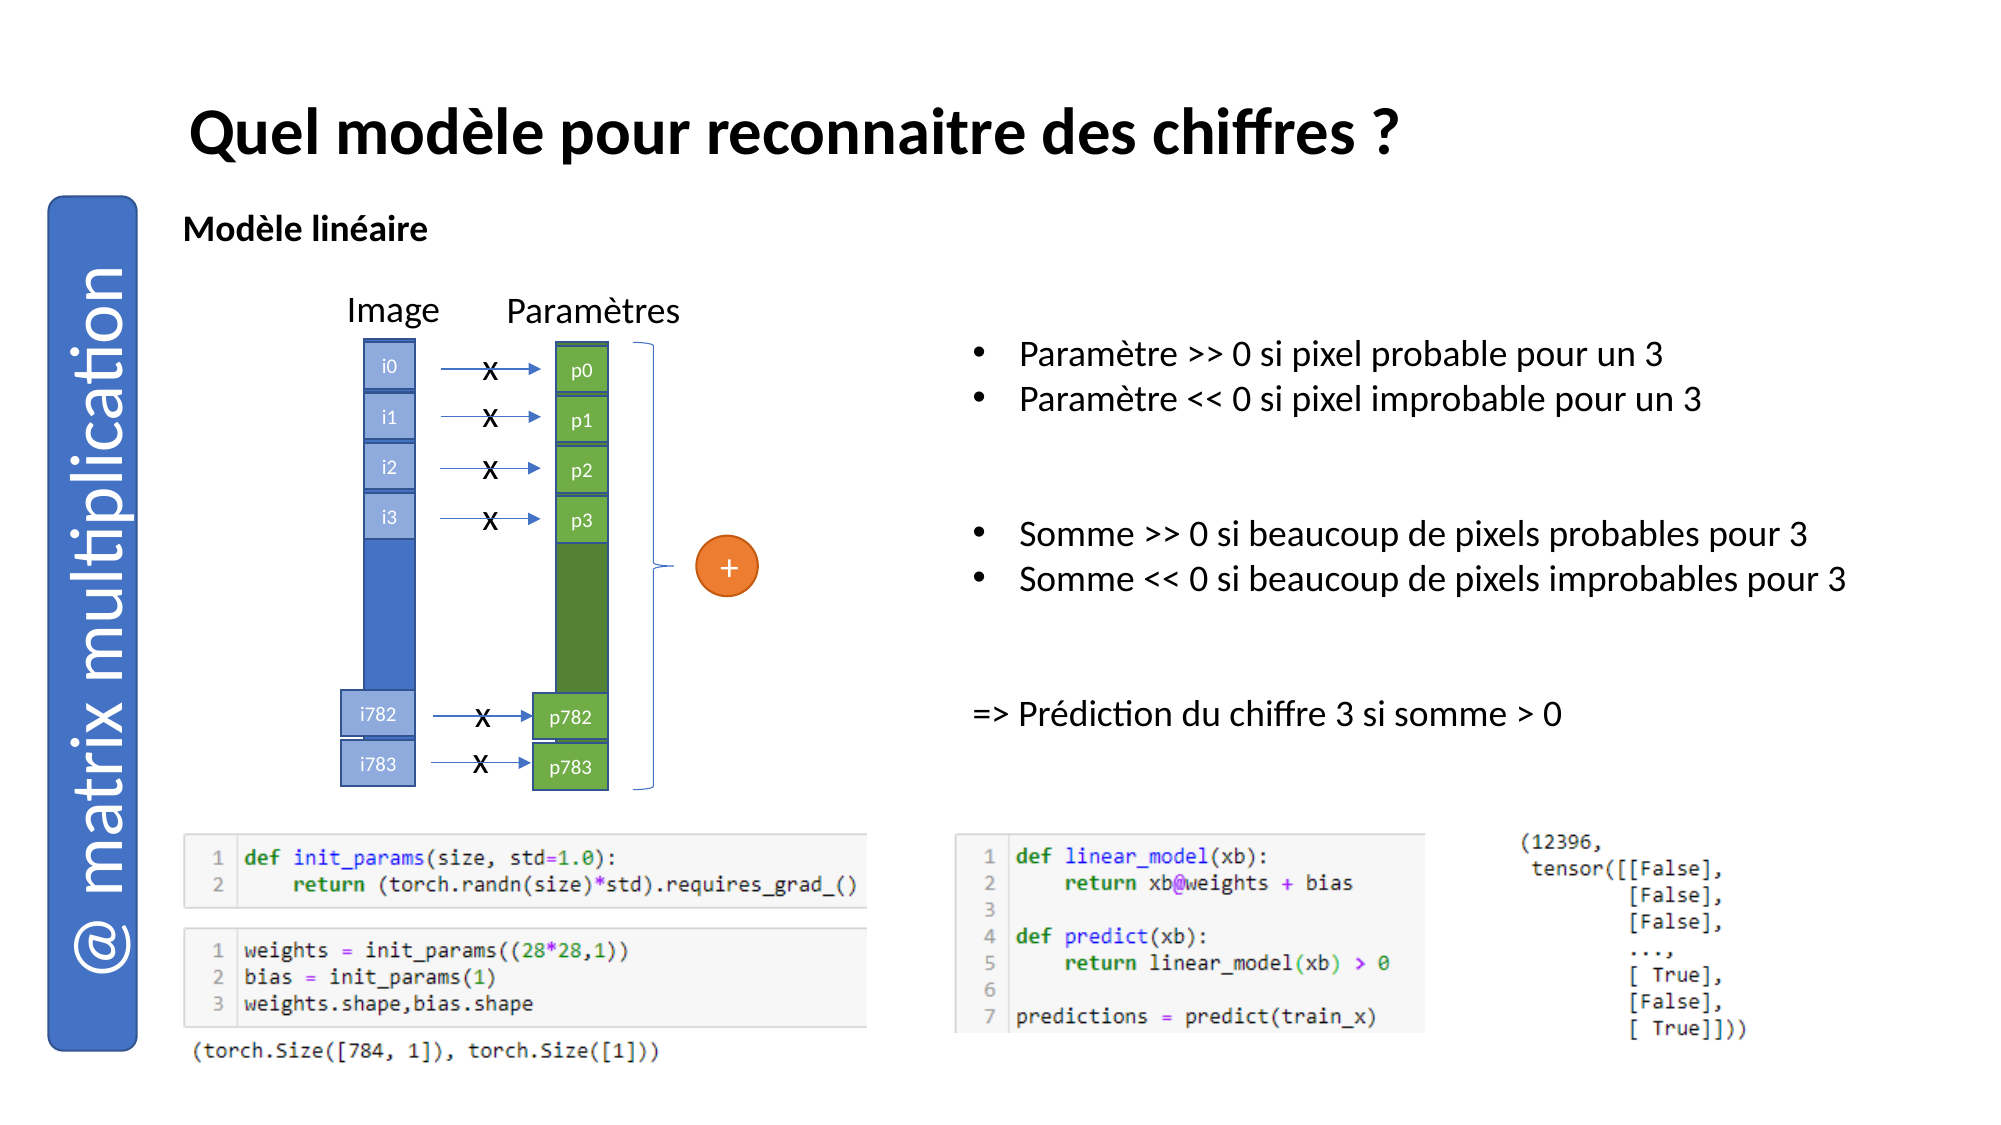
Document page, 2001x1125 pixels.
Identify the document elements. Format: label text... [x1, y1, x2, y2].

picture [952, 828, 1425, 1033]
text_box @ matrix multiplication [47, 195, 138, 1052]
text_box Quel modèle pour reconnaitre des chiffres ? [174, 80, 1418, 175]
text_box Paramètre >> 0 si pixel probable pour un 3 Paramètre << 0 si pixel improbable pour un 3 Somme >> 0 si beaucoup de pixels probables pour 3 Somme << 0 si beaucoup de pixels improbables pour 3 => Prédiction du chiffre 3 si somme > 0 [957, 321, 1863, 742]
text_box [331, 277, 758, 790]
picture [179, 829, 867, 1072]
picture [1510, 824, 1756, 1051]
text_box Modèle linéaire [168, 196, 444, 257]
